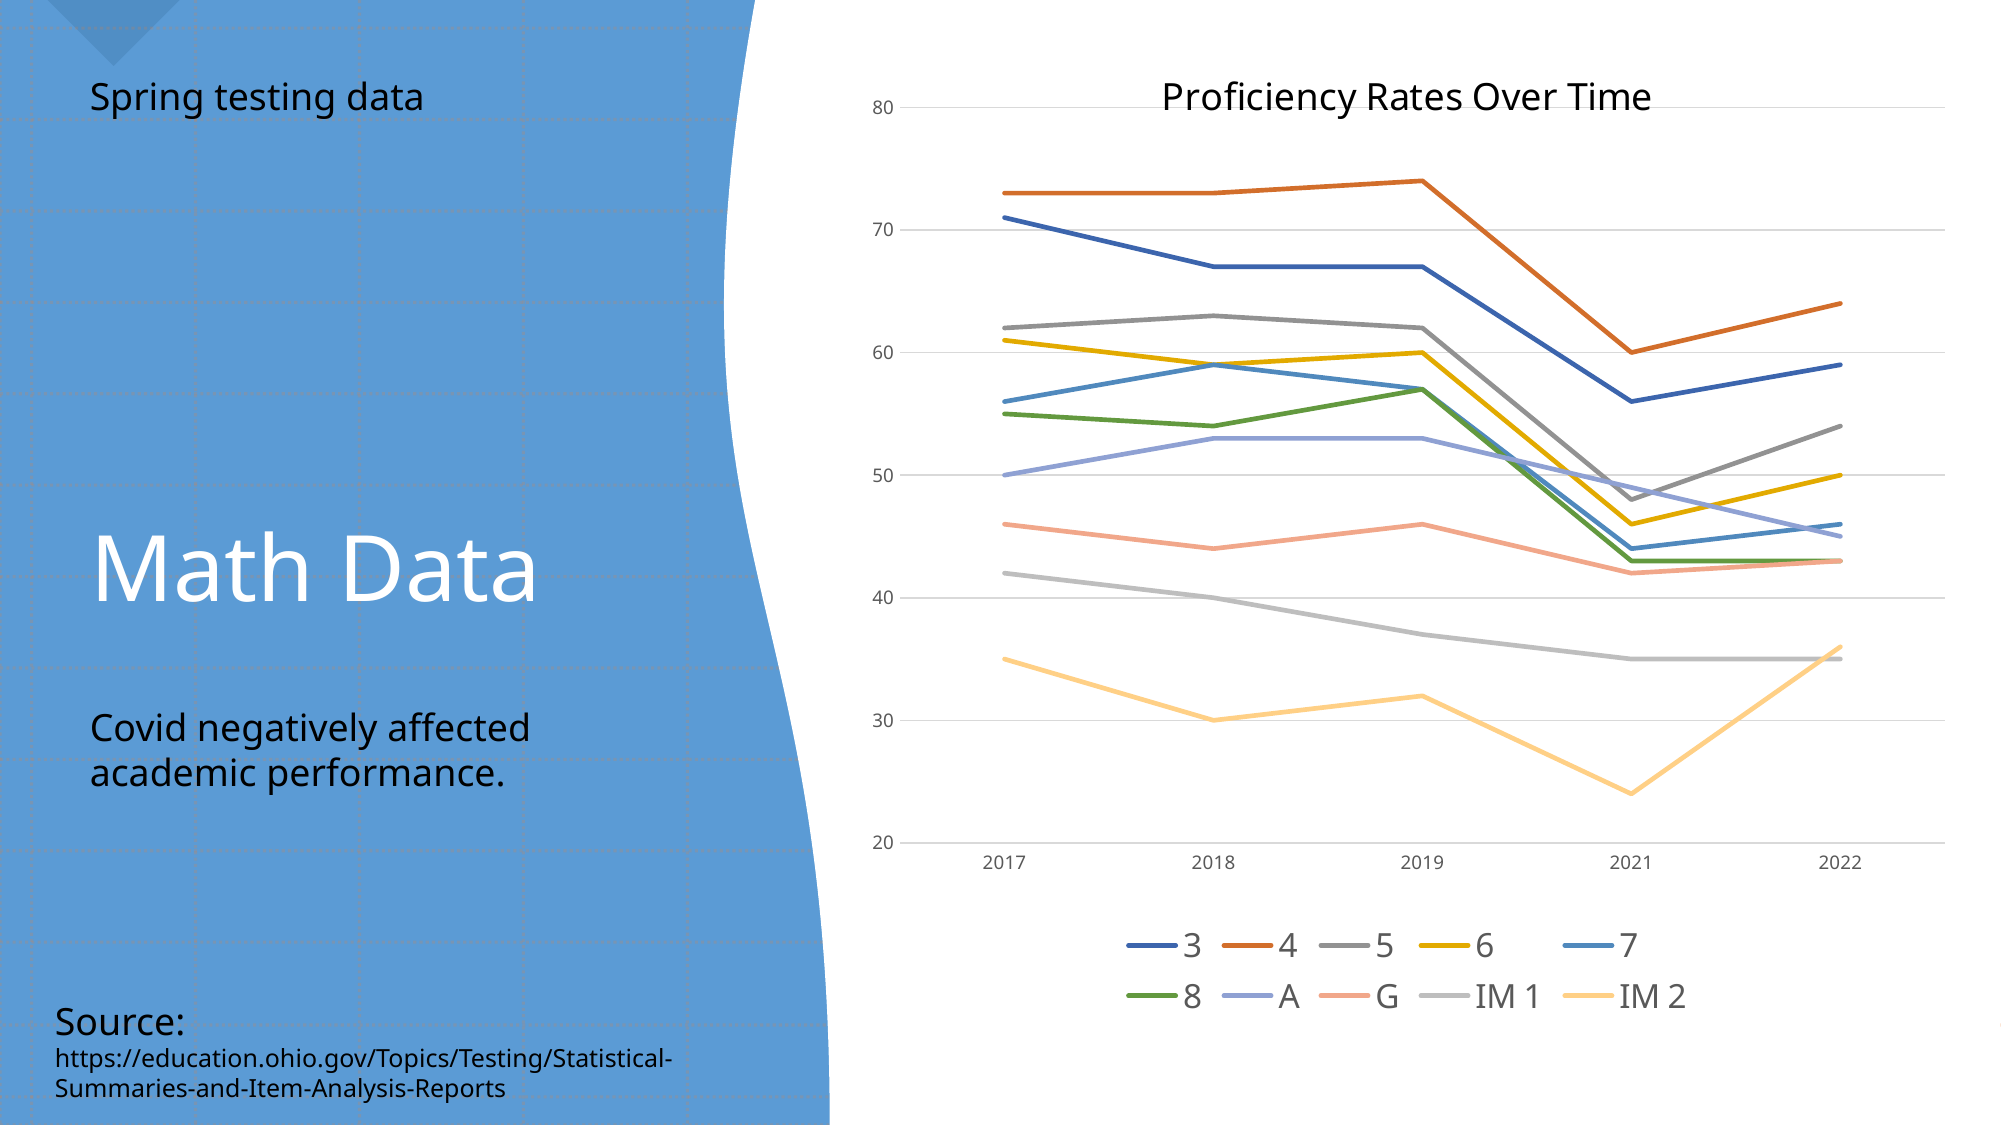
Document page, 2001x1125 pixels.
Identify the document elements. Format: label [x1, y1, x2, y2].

chart [847, 30, 1968, 1025]
text_box [0, 0, 2000, 1125]
